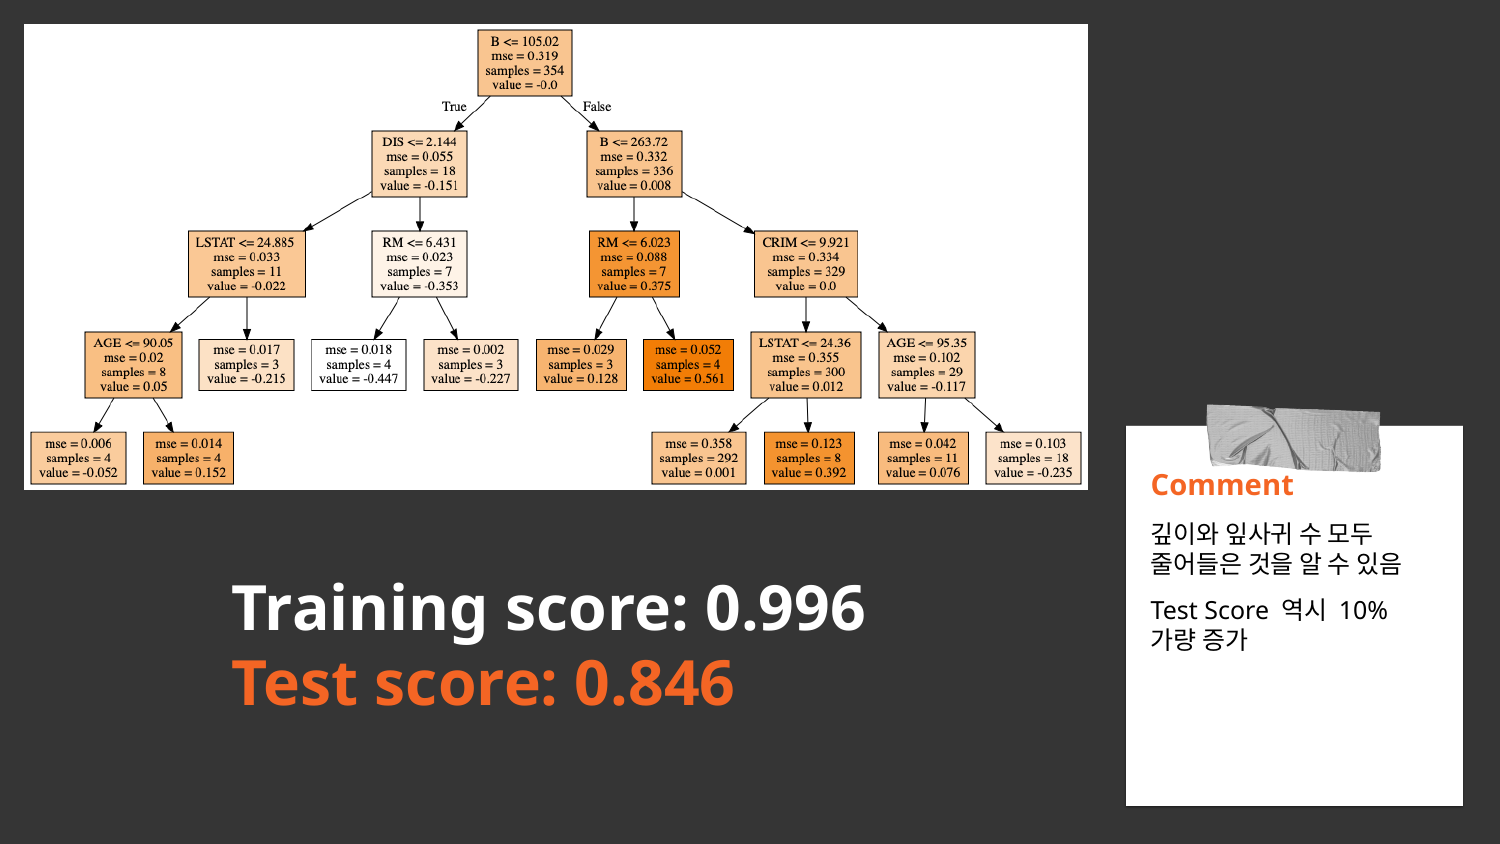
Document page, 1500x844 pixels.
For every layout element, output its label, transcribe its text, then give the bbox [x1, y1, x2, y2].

title Training score: 0.996 Test score: 0.846 [216, 553, 1031, 844]
picture [24, 24, 1088, 491]
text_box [1112, 403, 1476, 821]
